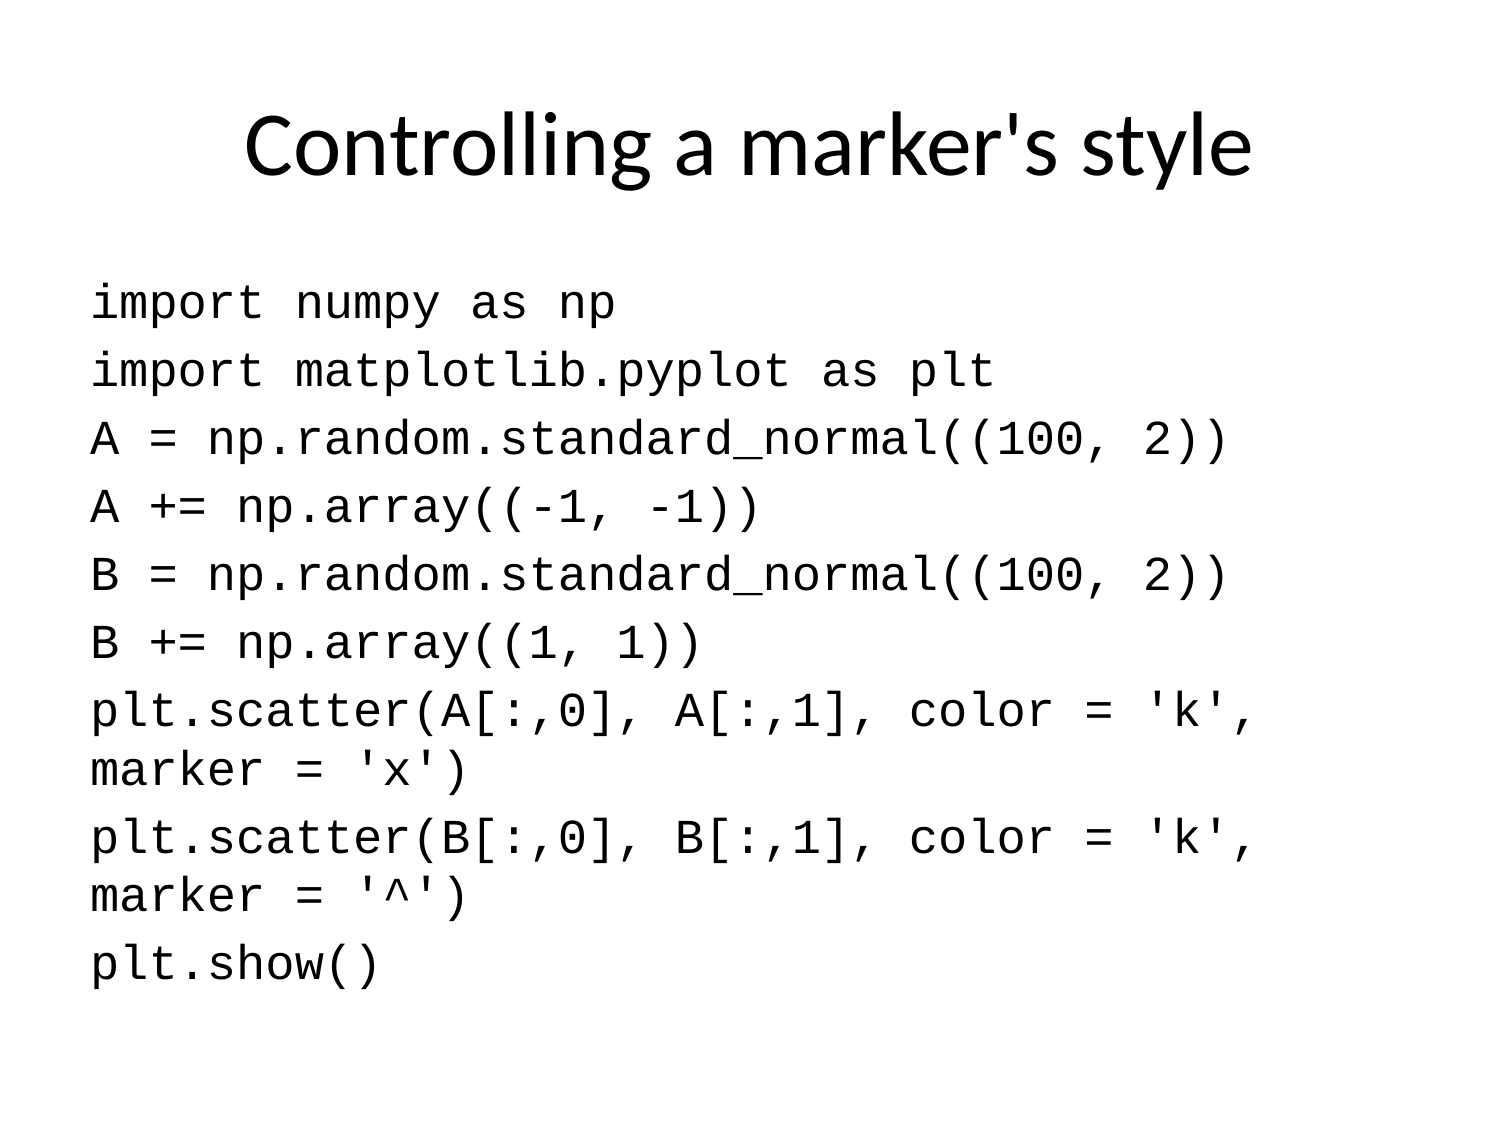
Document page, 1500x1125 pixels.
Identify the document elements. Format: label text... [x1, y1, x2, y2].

title Controlling a marker's style [75, 45, 1425, 233]
list import numpy as np import matplotlib.pyplot as plt A = np.random.standard_normal((100, 2)) A += np.array((-1, -1)) B = np.random.standard_normal((100, 2)) B += np.array((1, 1)) plt.scatter(A[:,0], A[:,1], color = 'k', marker = 'x') plt.scatter(B[:,0], B[:,1], color = 'k', marker = '^') plt.show() [75, 262, 1425, 1005]
